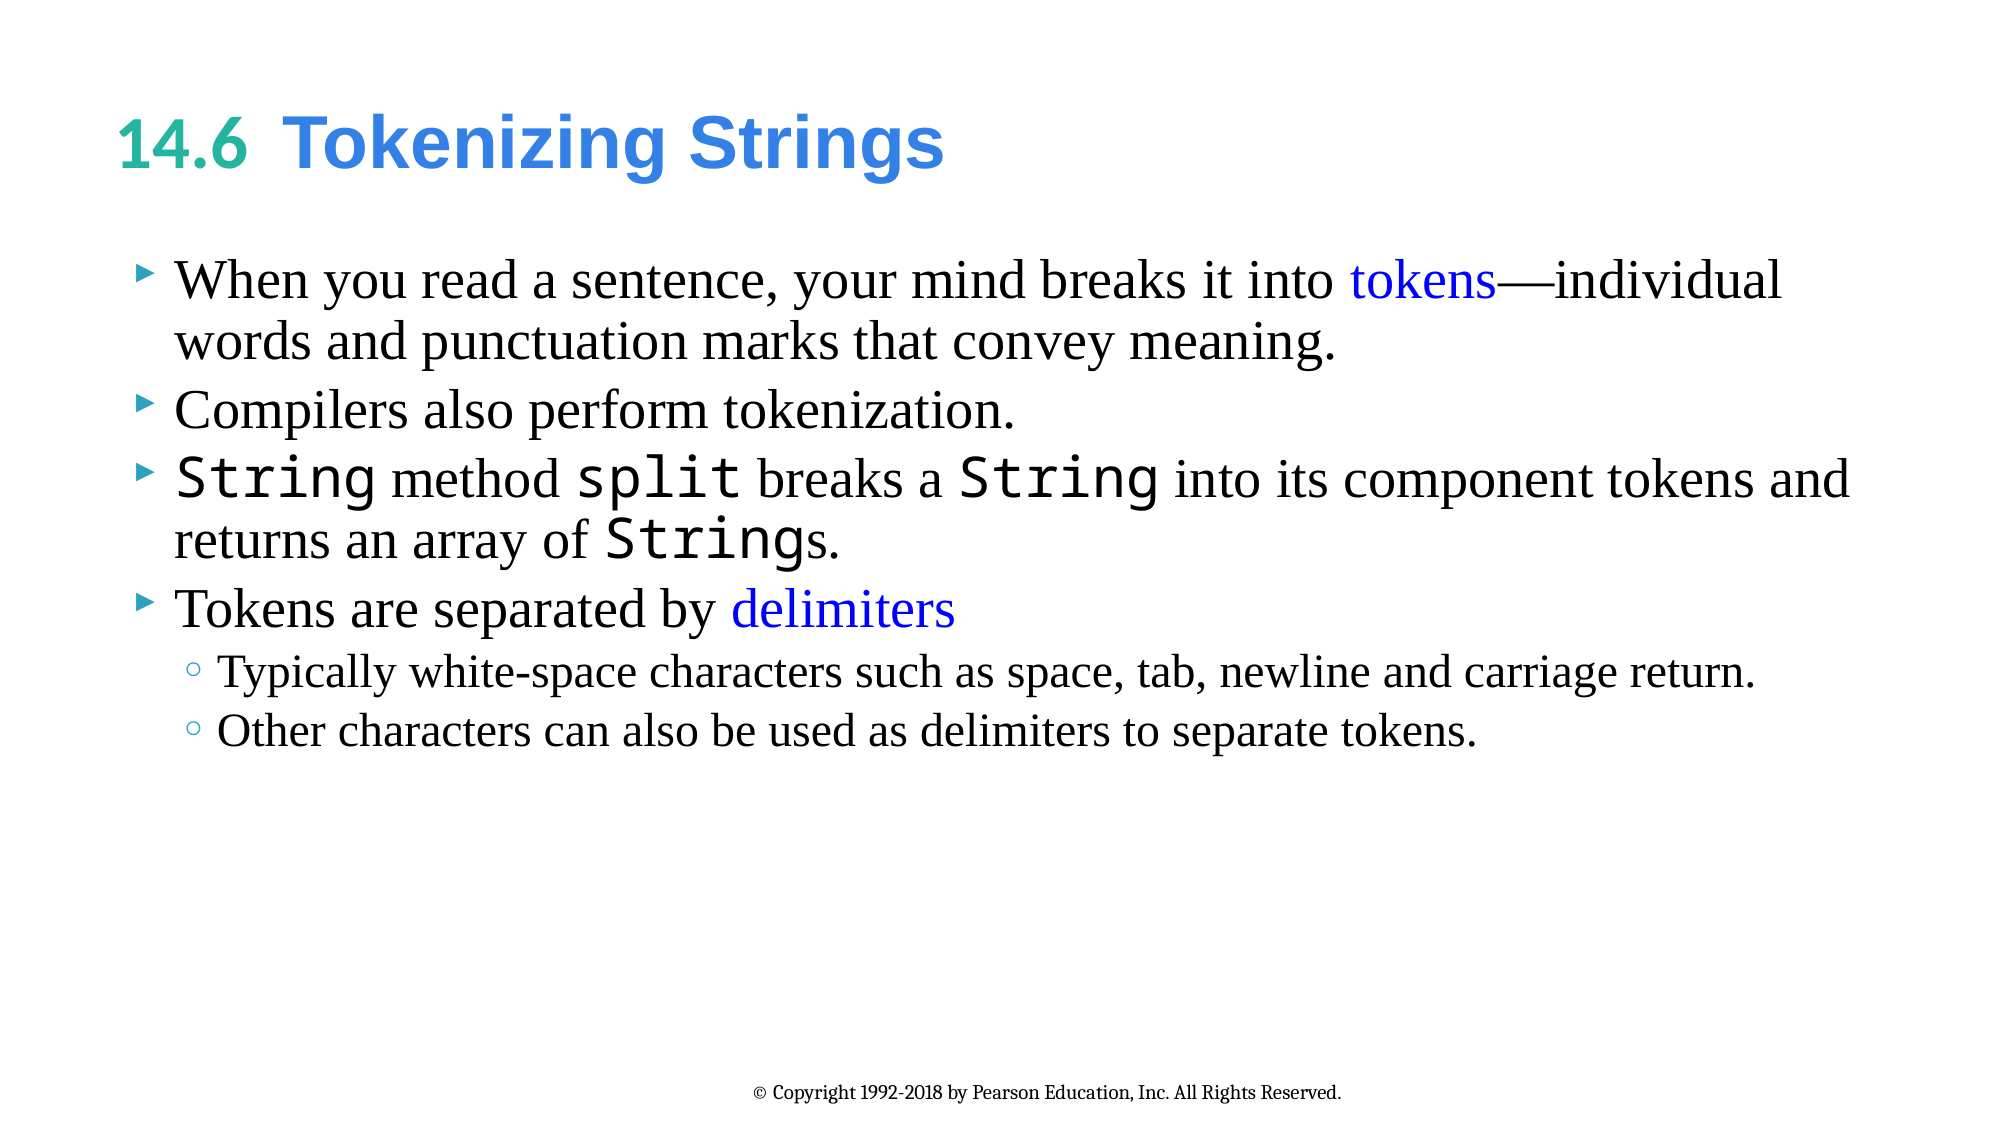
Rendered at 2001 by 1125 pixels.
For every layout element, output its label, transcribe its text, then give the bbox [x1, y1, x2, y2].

list When you read a sentence, your mind breaks it into tokens—individual words and punctuation marks that convey meaning. Compilers also perform tokenization. String method split breaks a String into its component tokens and returns an array of Strings. Tokens are separated by delimiters Typically white-space characters such as space, tab, newline and carriage return. Other characters can also be used as delimiters to separate tokens. [99, 242, 1900, 986]
footer © Copyright 1992-2018 by Pearson Education, Inc. All Rights Reserved. [736, 1051, 1892, 1112]
title 14.6 Tokenizing Strings [99, 45, 1900, 233]
